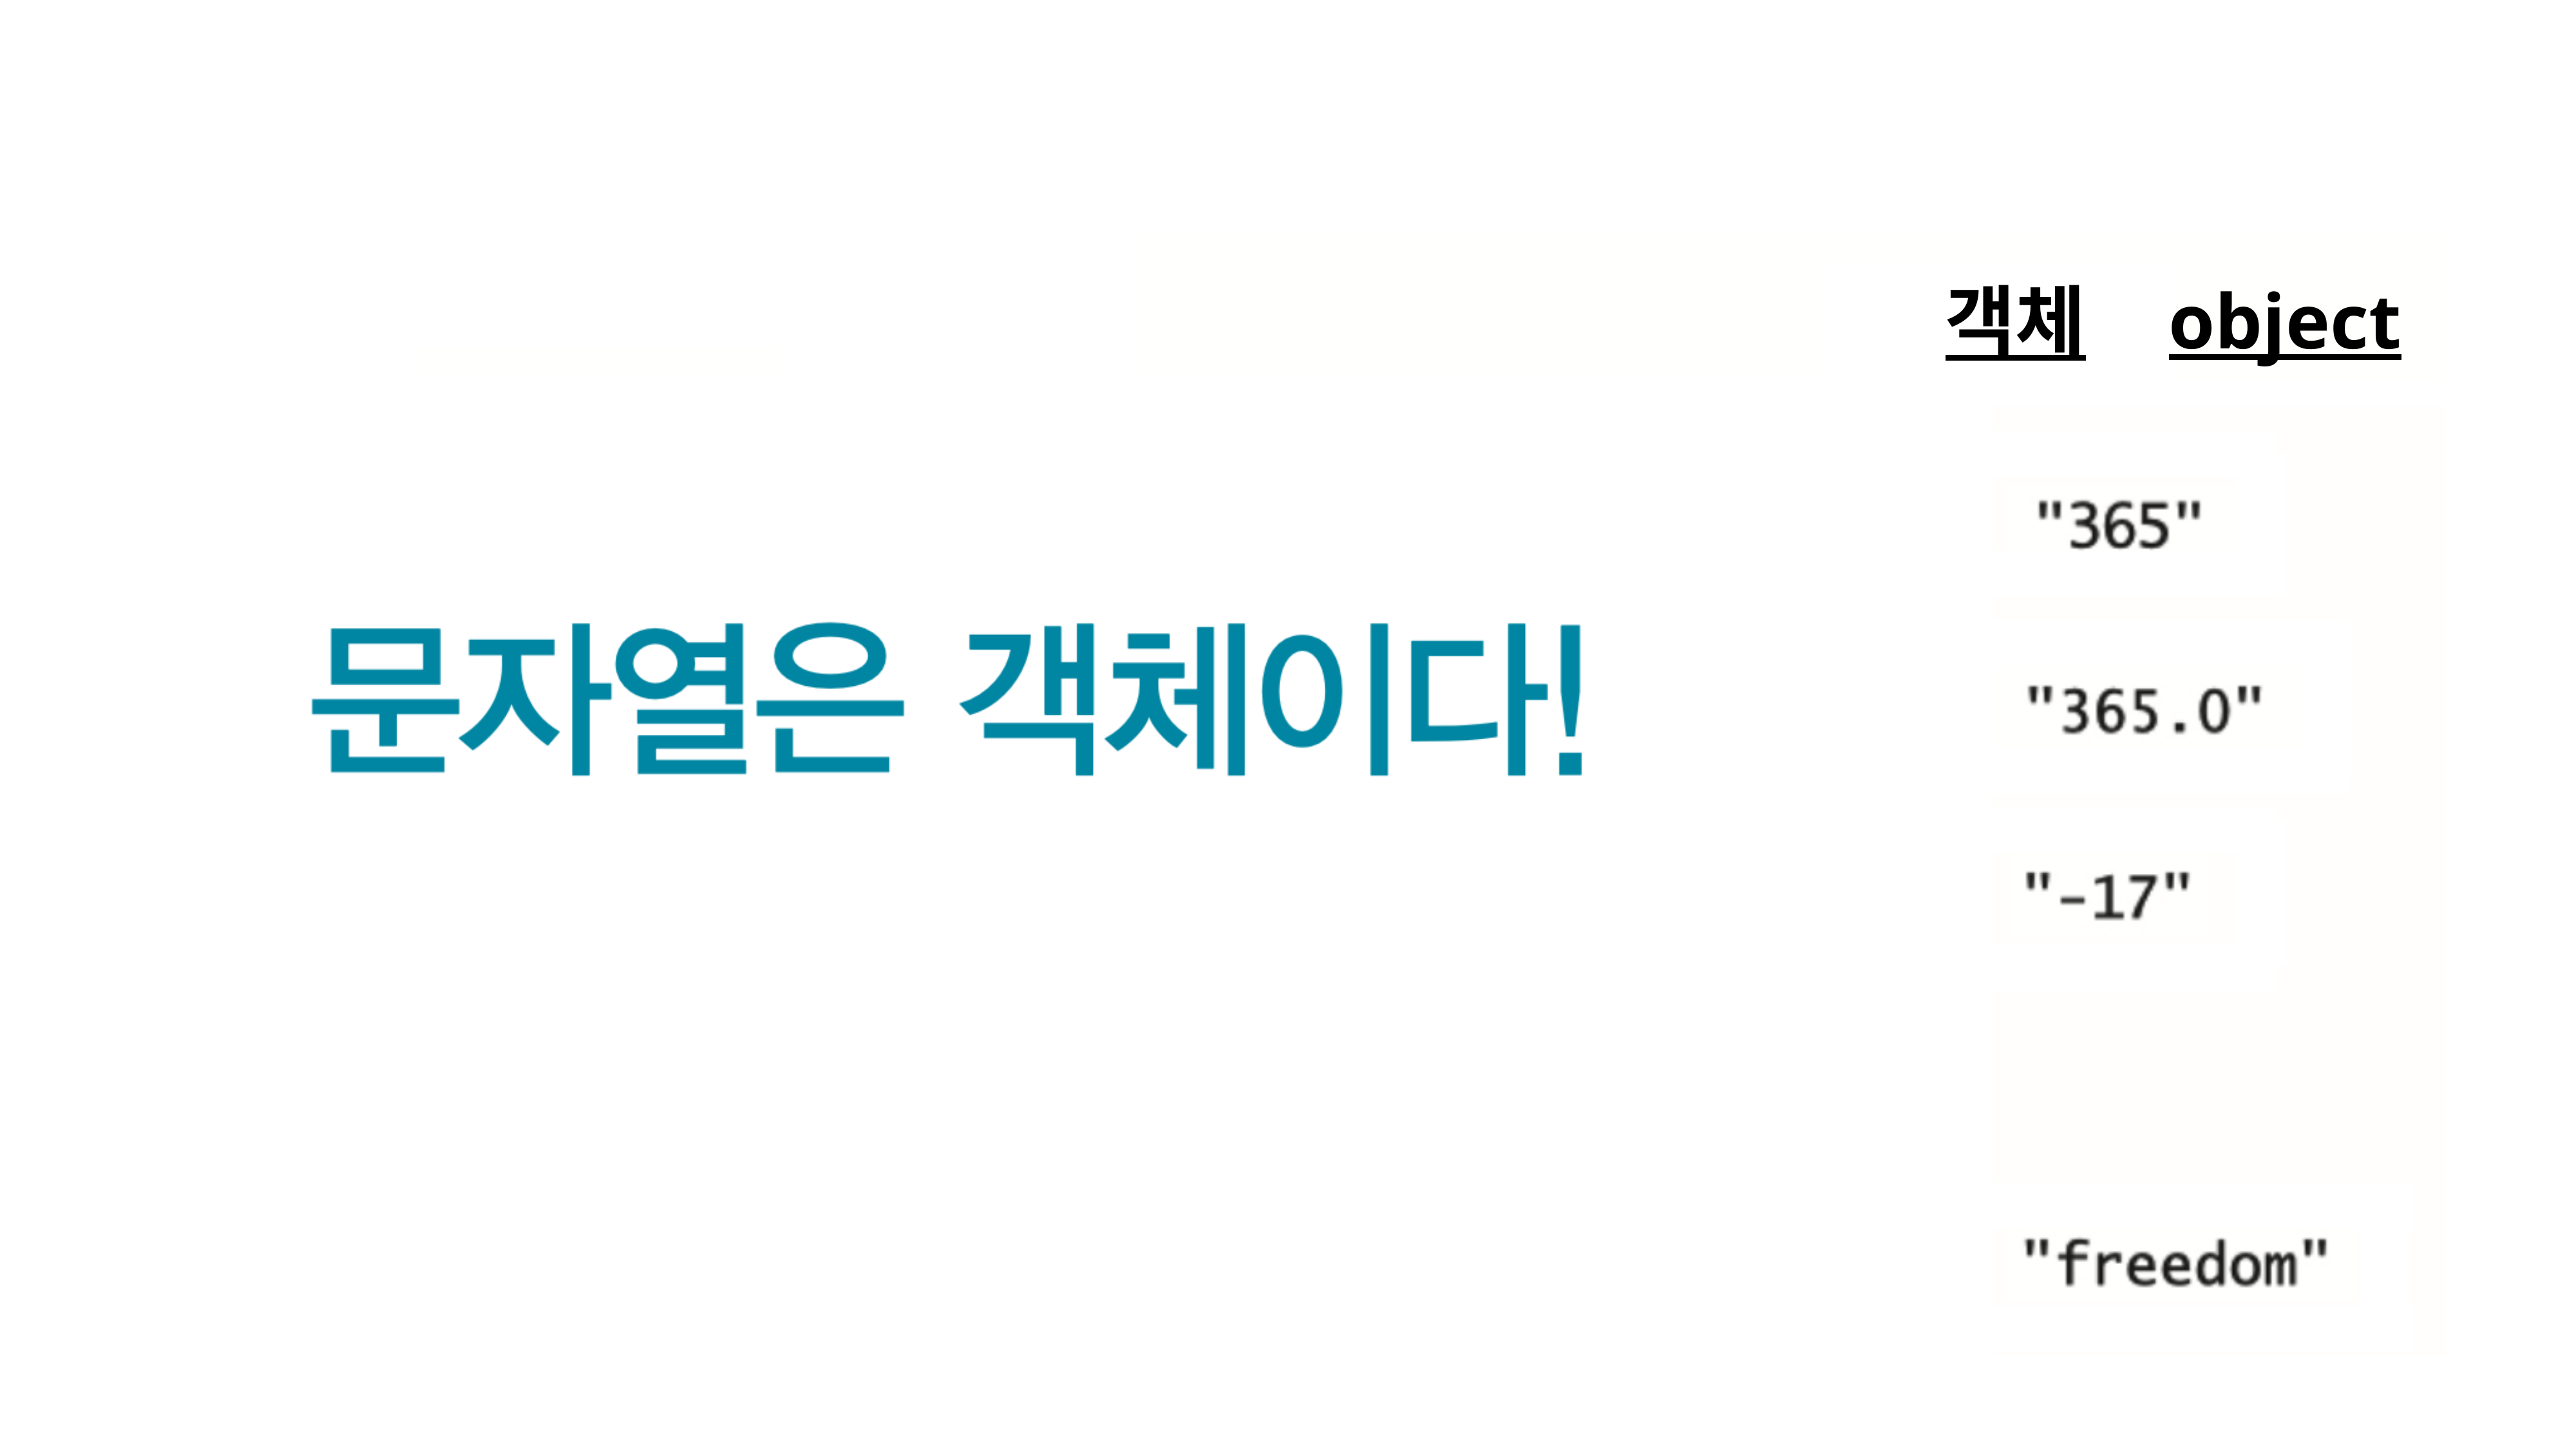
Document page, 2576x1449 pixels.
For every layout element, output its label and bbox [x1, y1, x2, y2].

text_box [91, 375, 1993, 1384]
picture [130, 203, 2446, 1383]
